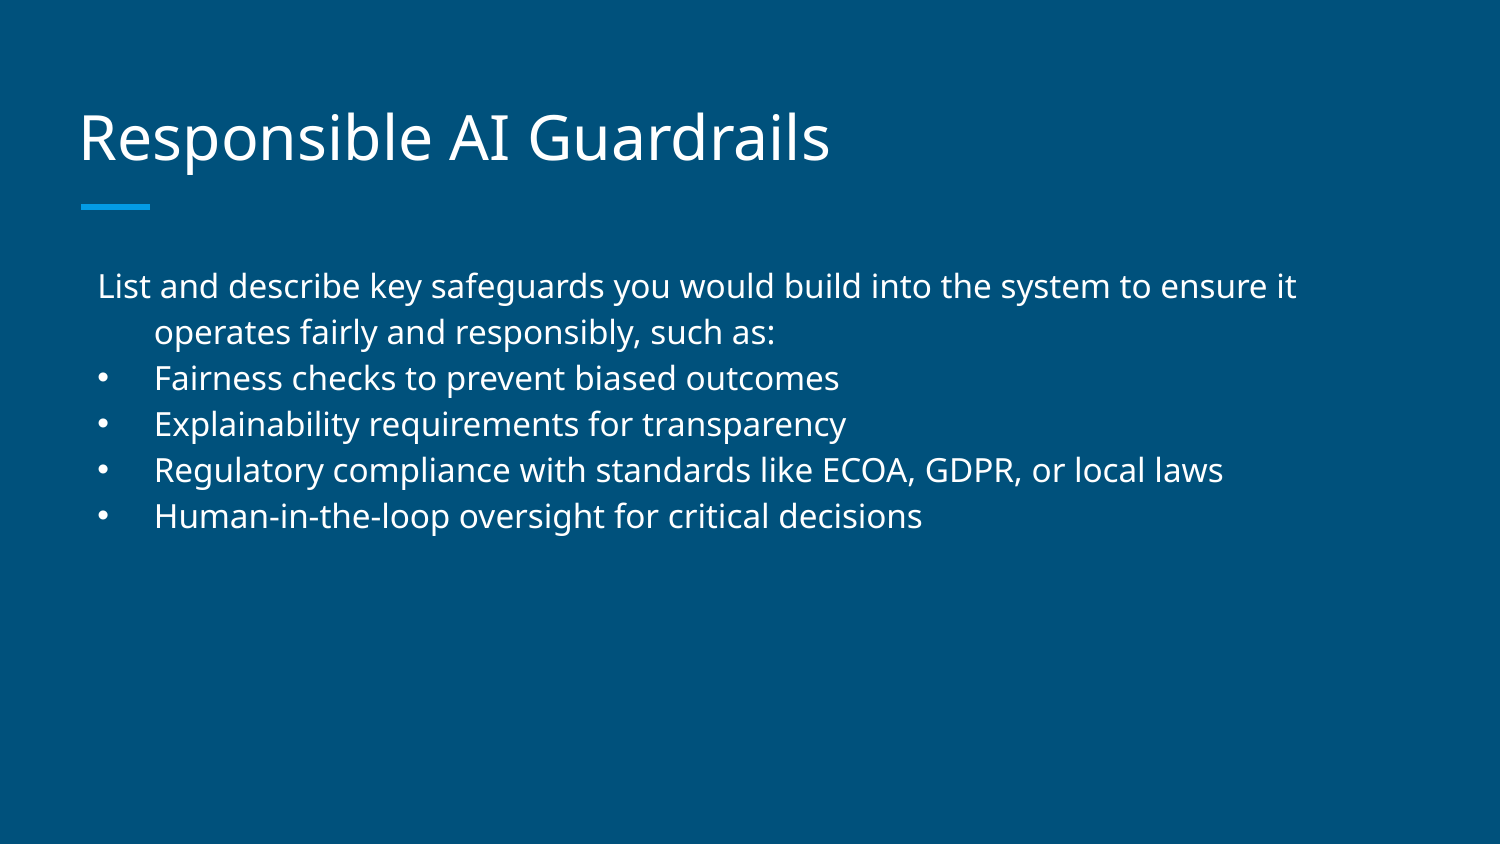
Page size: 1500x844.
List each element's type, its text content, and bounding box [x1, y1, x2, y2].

list List and describe key safeguards you would build into the system to ensure it operates fairly and responsibly, such as: Fairness checks to prevent biased outcomes Explainability requirements for transparency Regulatory compliance with standards like ECOA, GDPR, or local laws Human-in-the-loop oversight for critical decisions [63, 244, 1437, 750]
title Responsible AI Guardrails [63, 75, 1437, 188]
